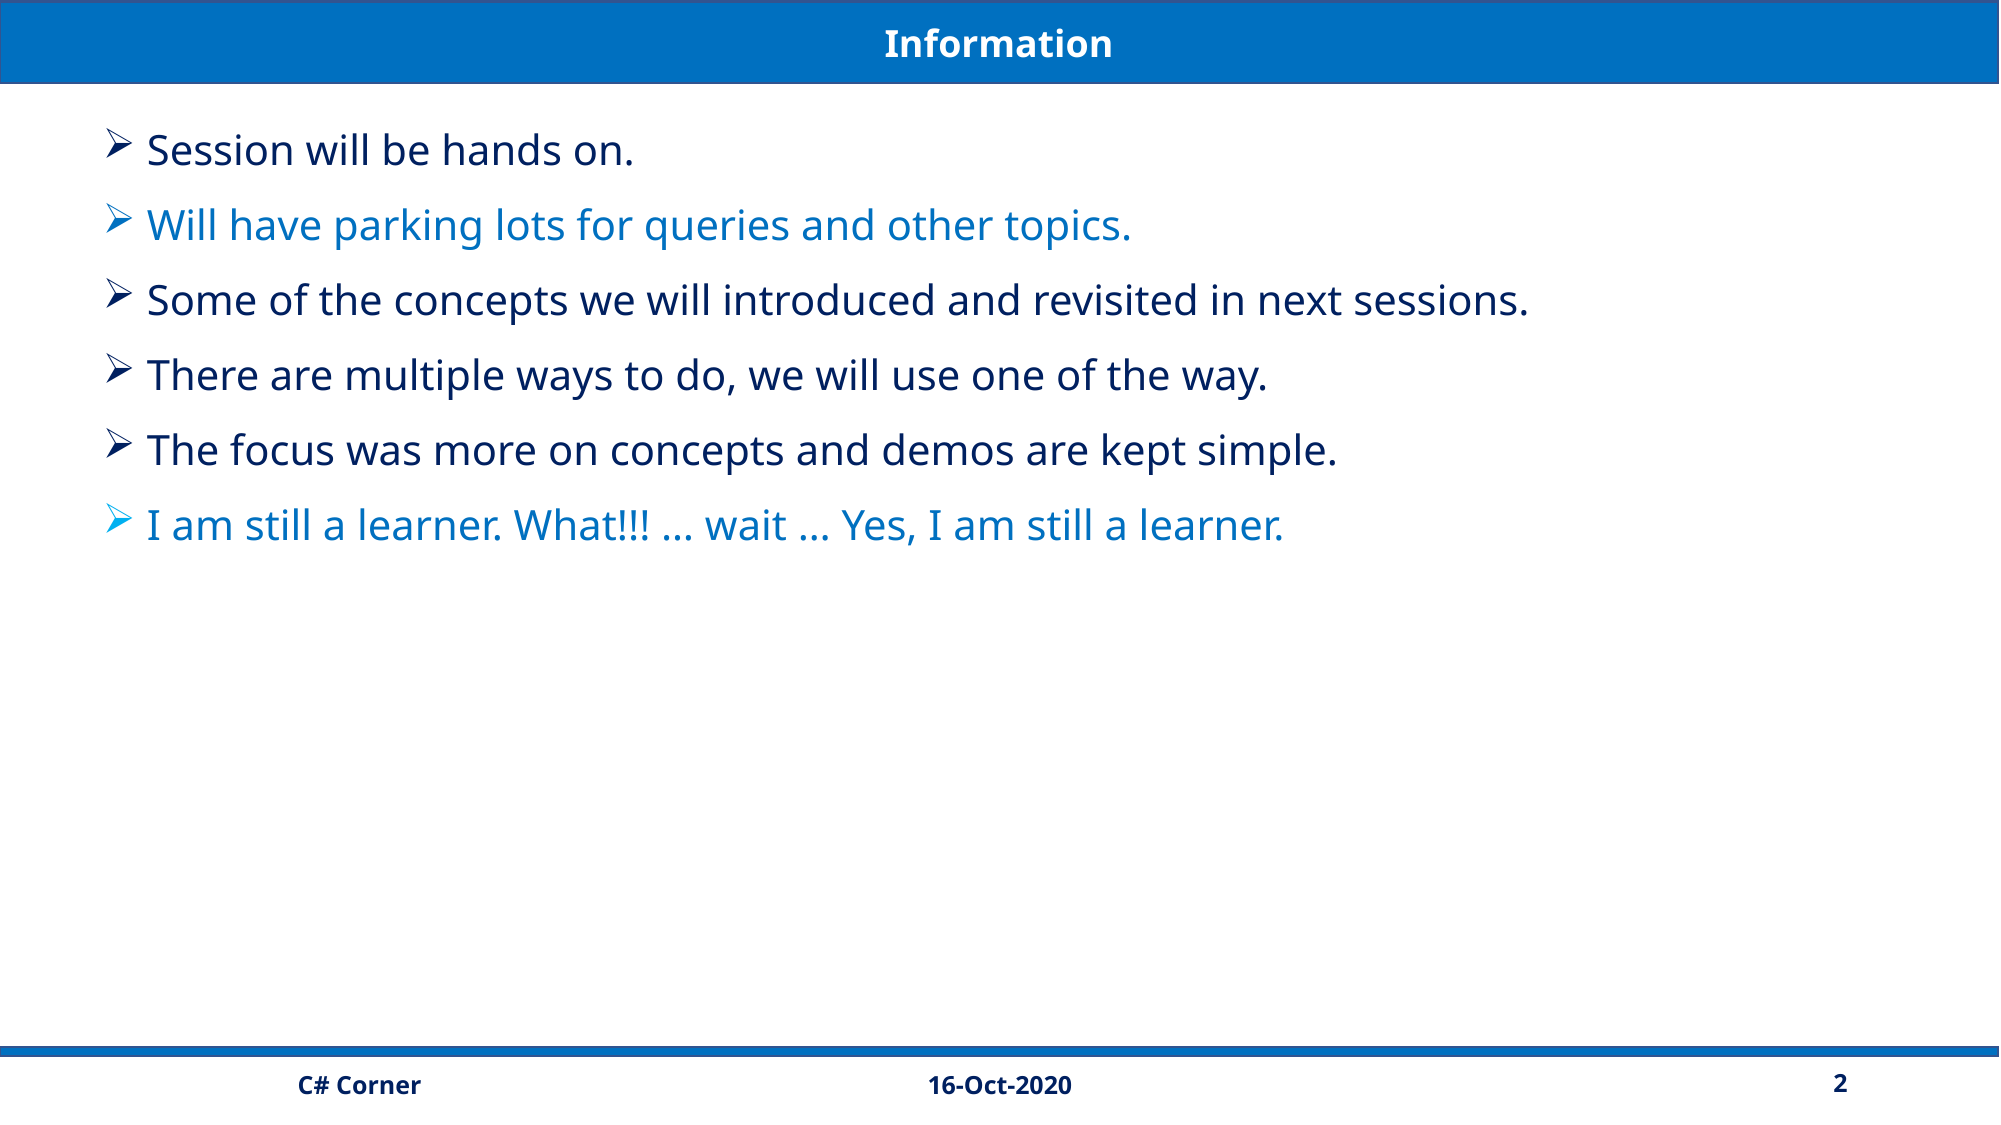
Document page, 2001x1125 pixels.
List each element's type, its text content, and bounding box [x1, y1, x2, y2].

text_box Information [0, 0, 1999, 84]
footer 16-Oct-2020 [697, 1054, 1338, 1115]
text_box C# Corner [21, 1054, 697, 1115]
text_box [0, 1046, 1999, 1057]
slide_number 2 [1412, 1054, 1863, 1115]
text_box Session will be hands on. Will have parking lots for queries and other topics. Some of the concepts we will introduced and revisited in next sessions. There are multiple ways to do, we will use one of the way. The focus was more on concepts and demos are kept simple. I am still a learner. What!!! … wait … Yes, I am still a learner. [13, 91, 1988, 557]
